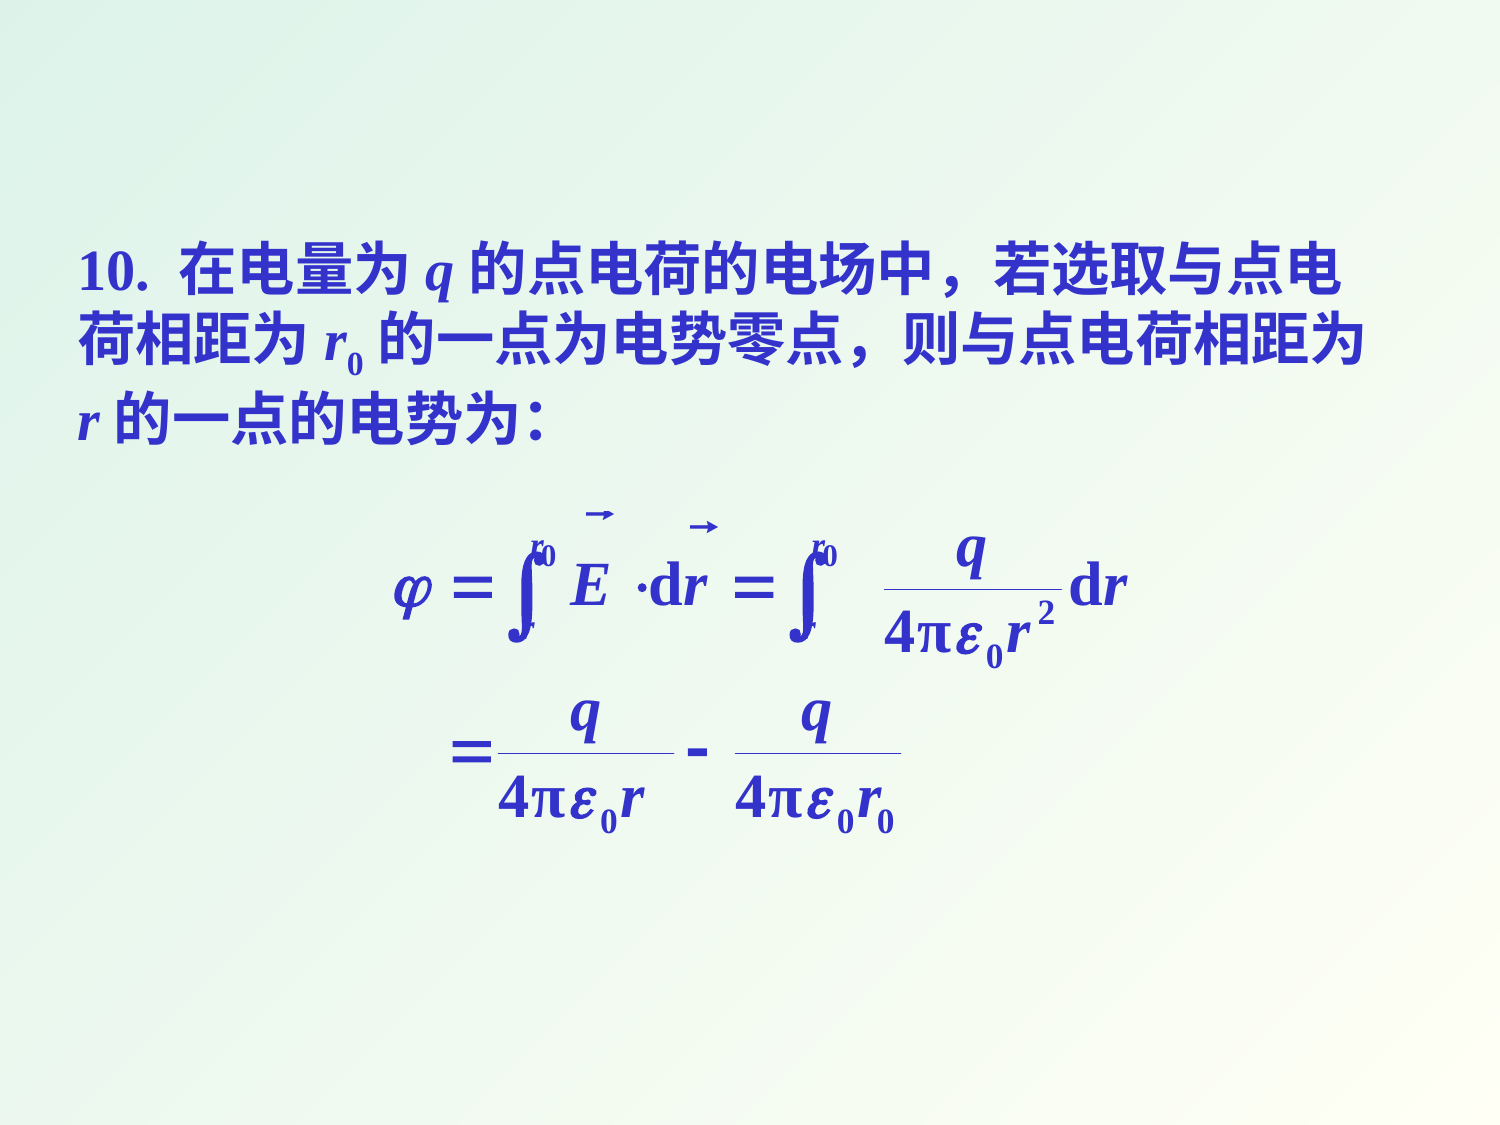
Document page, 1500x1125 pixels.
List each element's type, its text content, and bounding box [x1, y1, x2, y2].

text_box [391, 511, 1134, 675]
text_box 10. 在电量为q的点电荷的电场中，若选取与点电荷相距为r0的一点为电势零点，则与点电荷相距为r的一点的电势为： [62, 224, 1413, 460]
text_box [443, 675, 905, 839]
